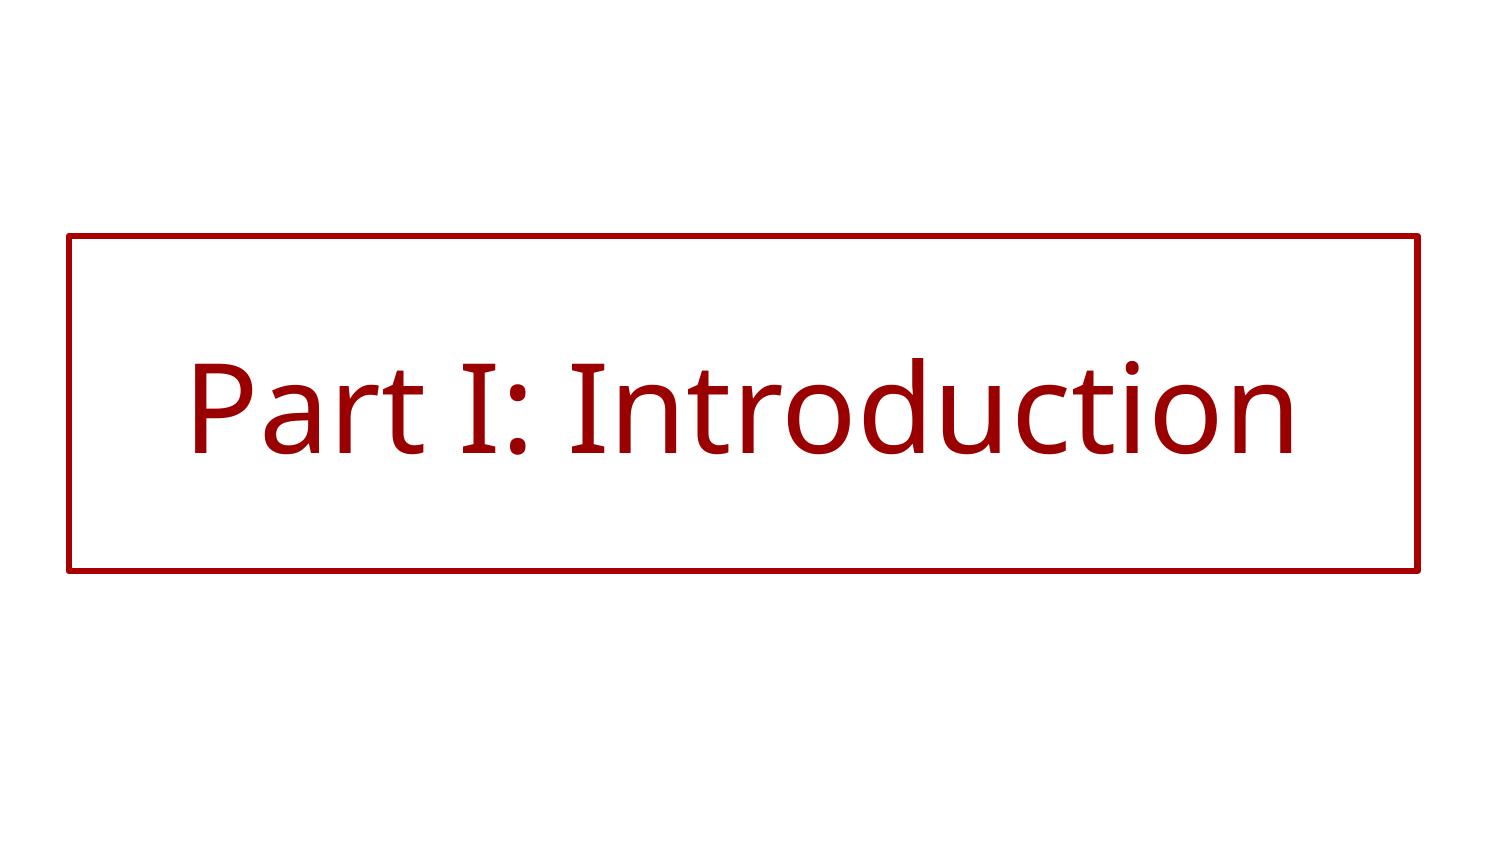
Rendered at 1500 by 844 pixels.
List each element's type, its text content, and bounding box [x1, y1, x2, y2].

title Part I: Introduction [68, 236, 1418, 572]
